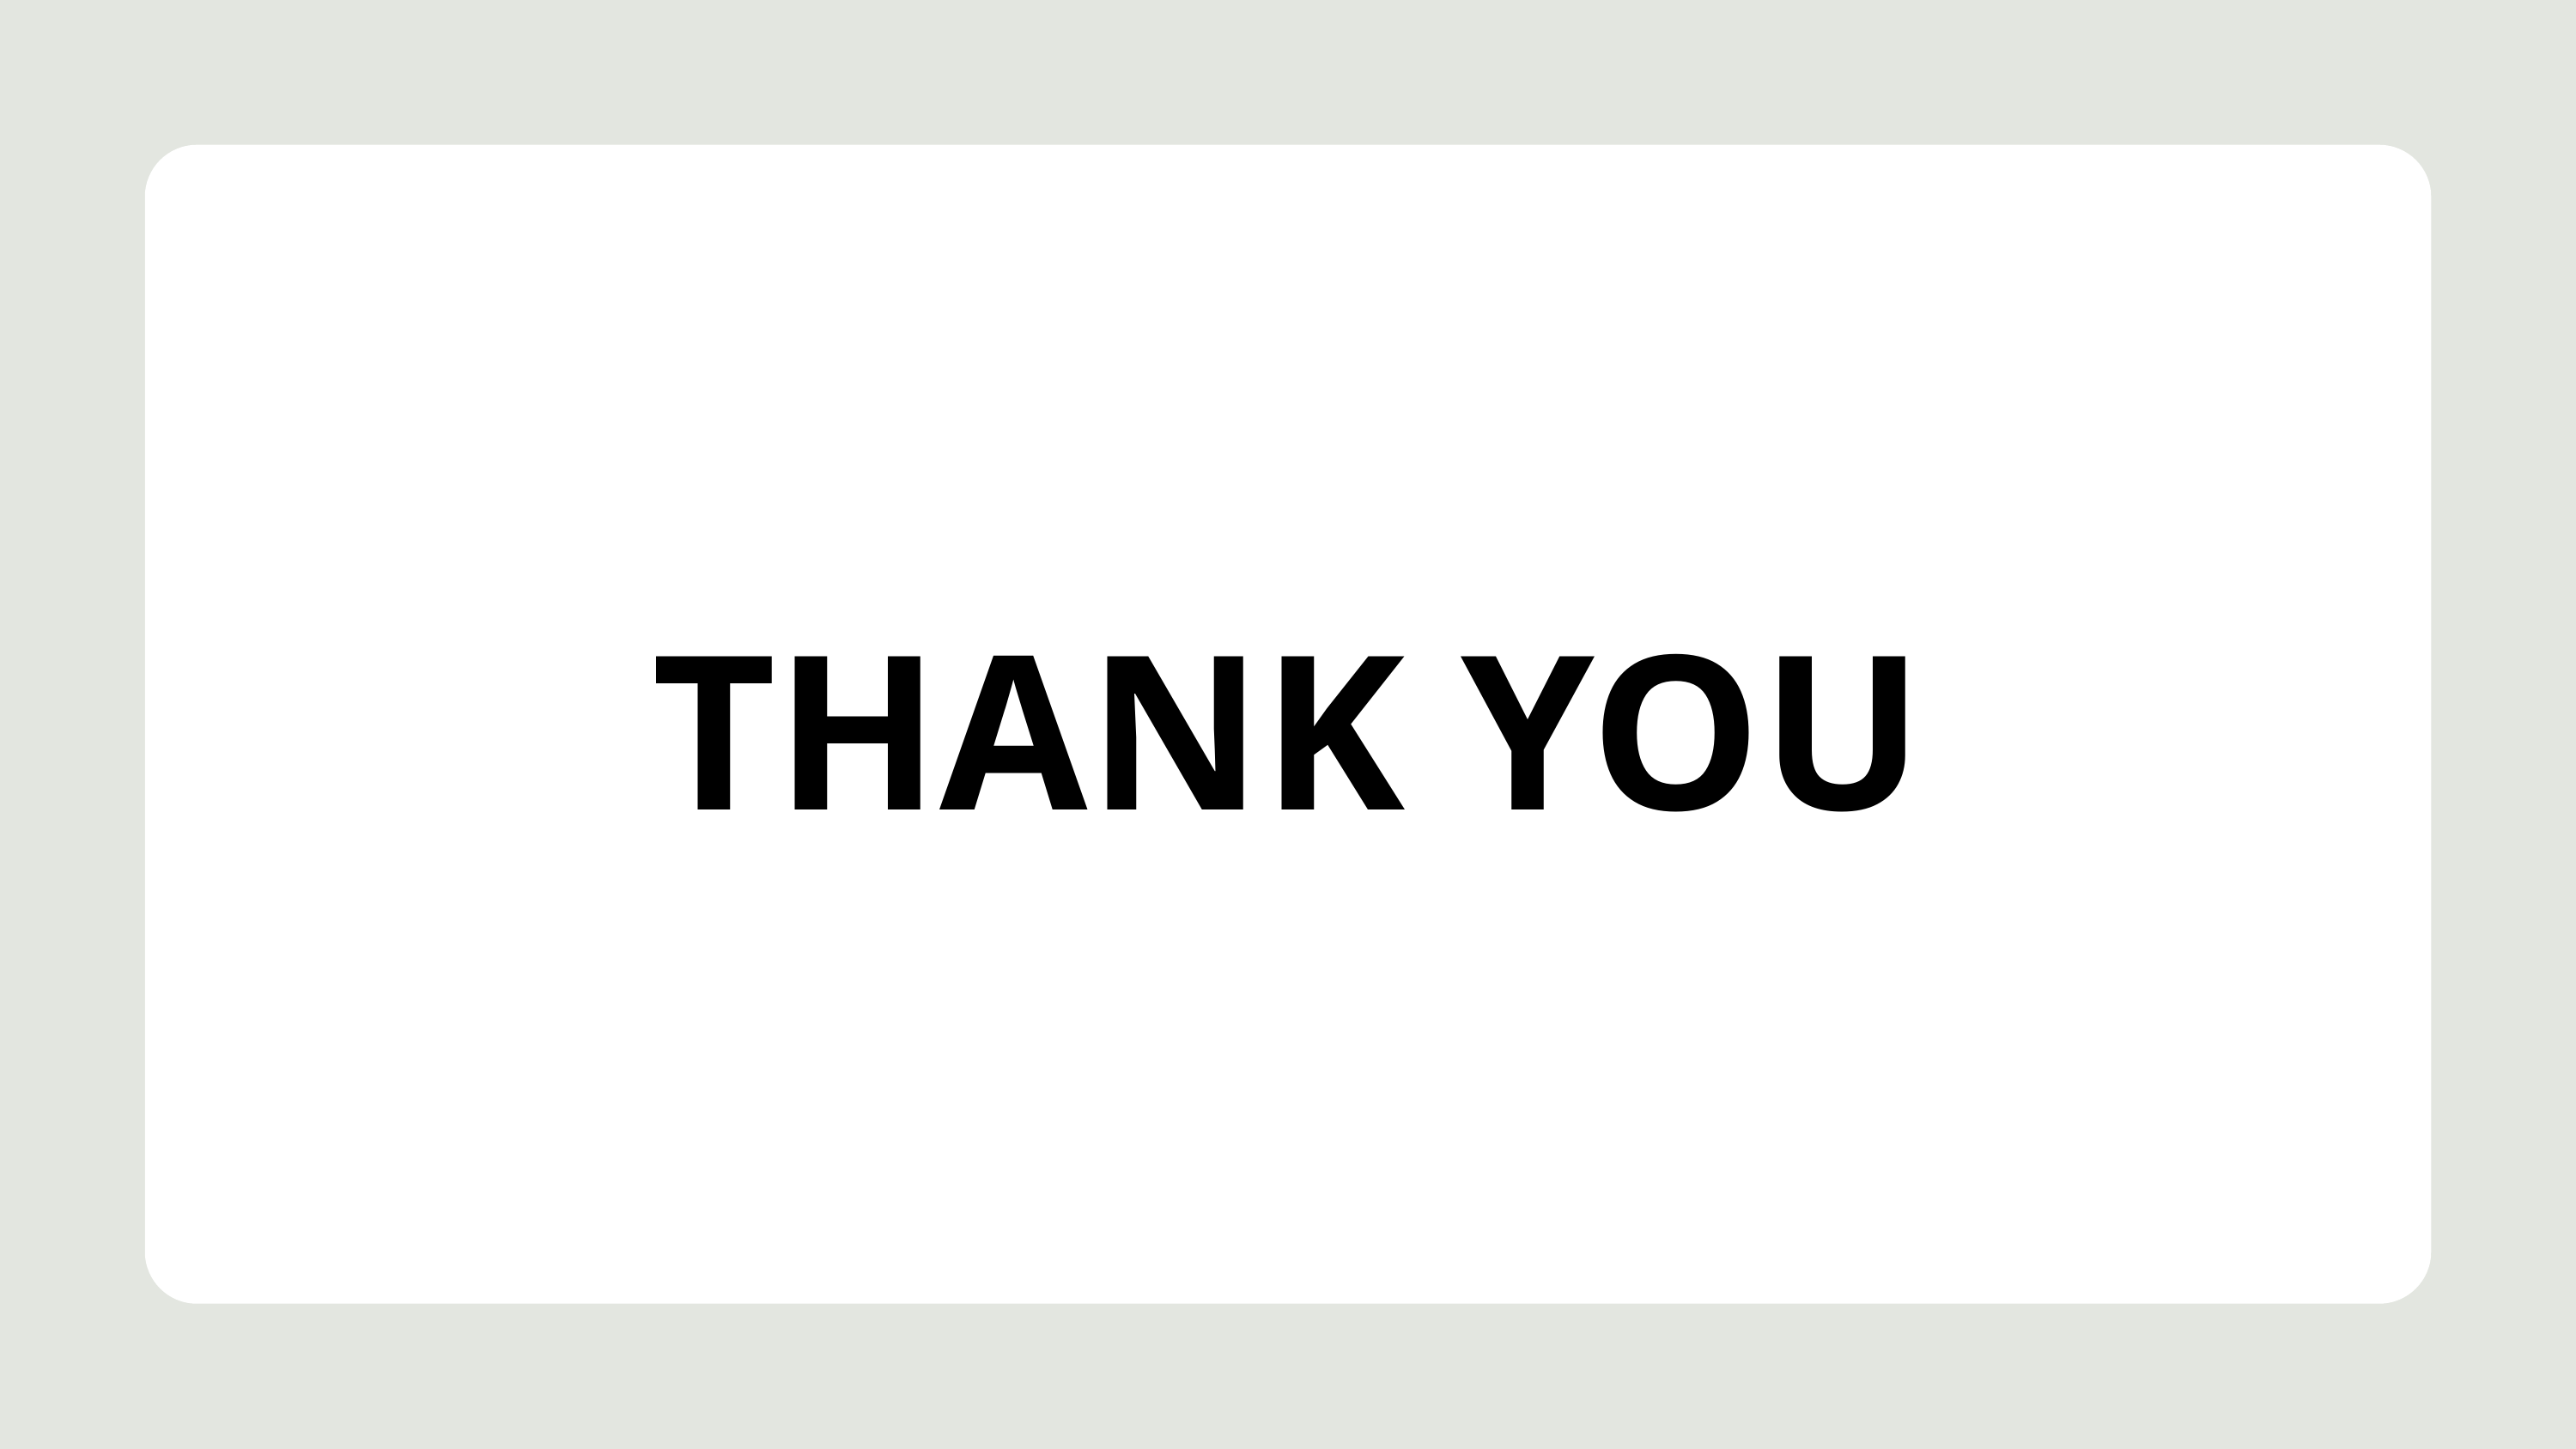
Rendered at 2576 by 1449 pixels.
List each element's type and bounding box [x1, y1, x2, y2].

text_box [144, 144, 2432, 1304]
